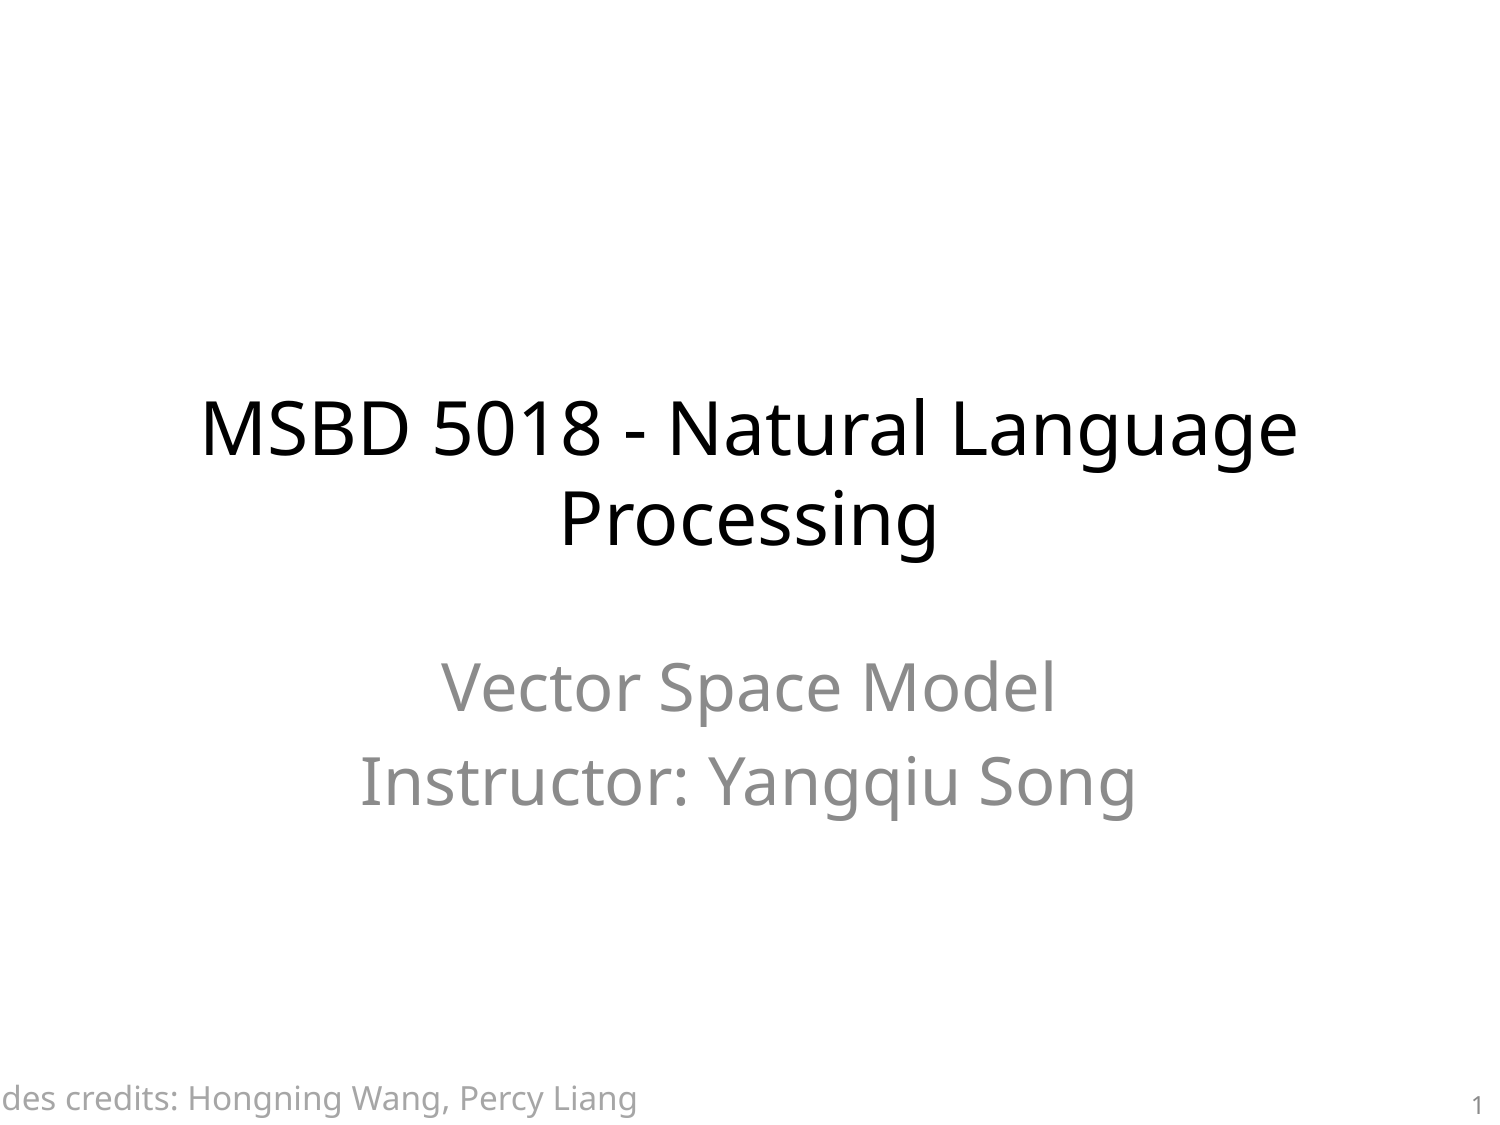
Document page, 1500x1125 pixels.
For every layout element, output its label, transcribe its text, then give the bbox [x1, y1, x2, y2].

text_box Slides credits: Hongning Wang, Percy Liang [0, 1069, 655, 1125]
title MSBD 5018 - Natural Language Processing [0, 349, 1500, 591]
subtitle Vector Space Model Instructor: Yangqiu Song [225, 637, 1275, 925]
slide_number 1 [1149, 1087, 1500, 1125]
